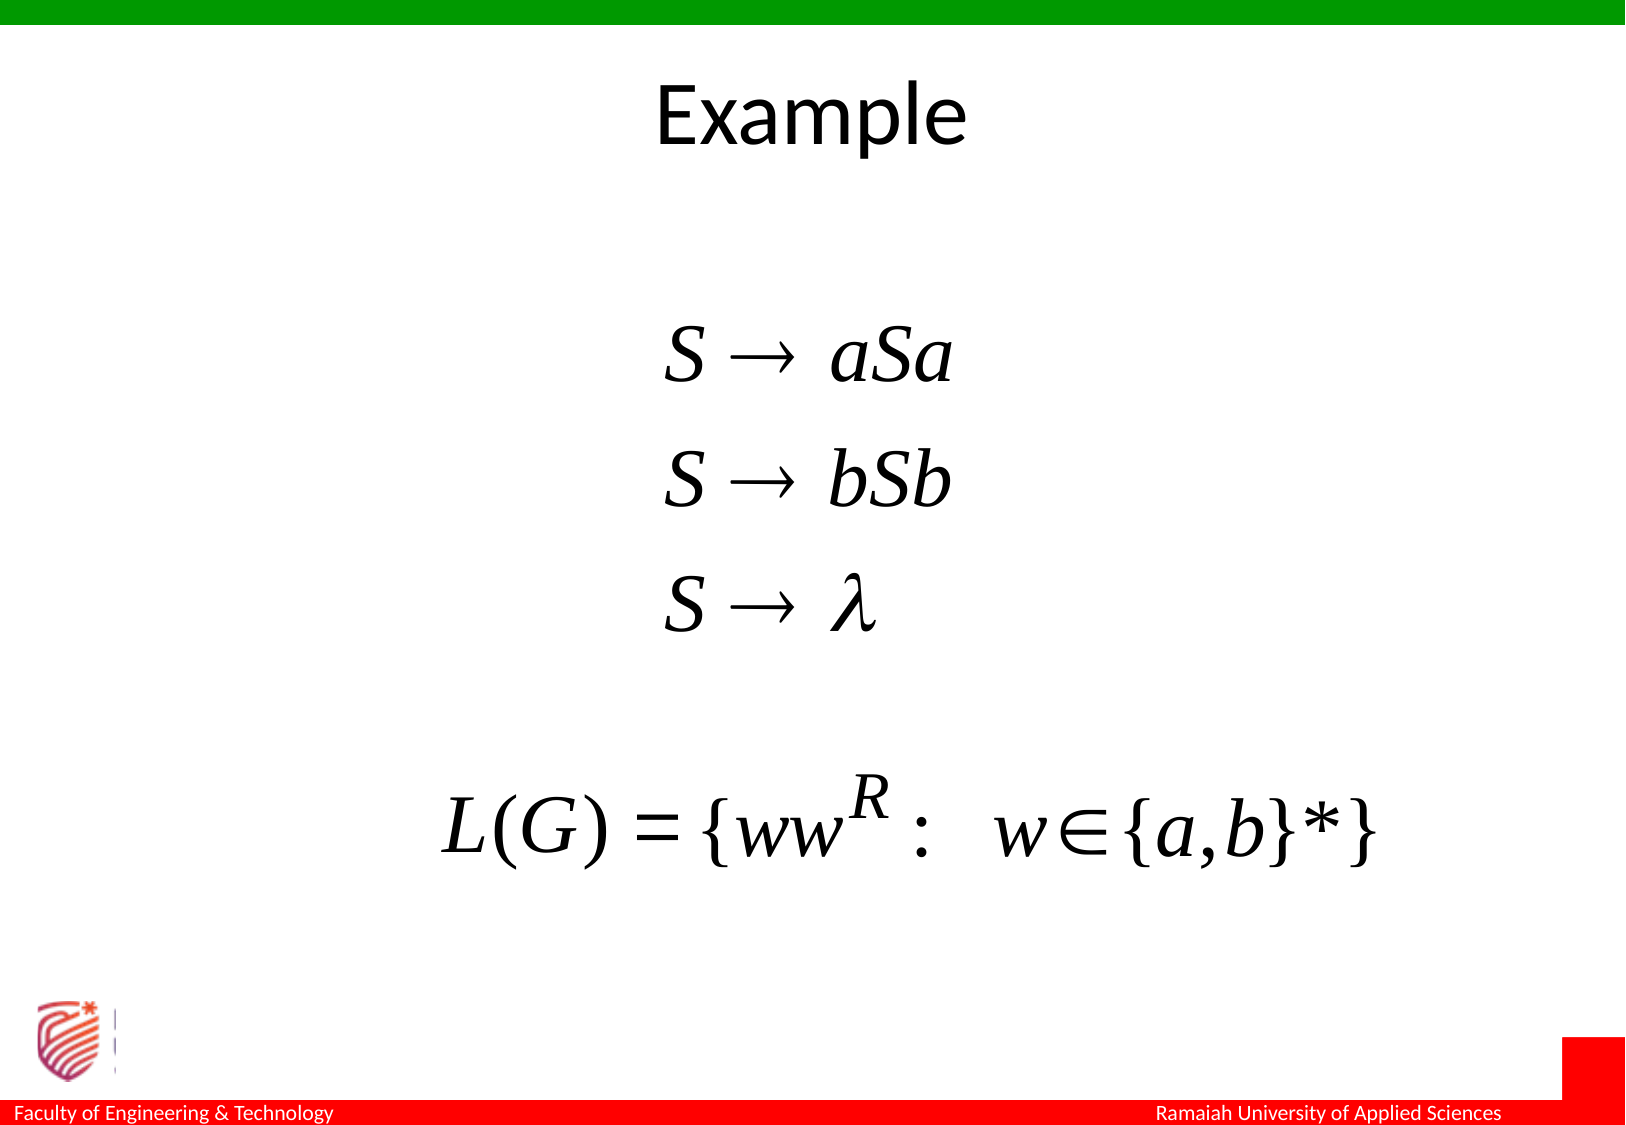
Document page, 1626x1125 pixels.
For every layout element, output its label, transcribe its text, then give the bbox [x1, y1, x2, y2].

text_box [437, 787, 678, 876]
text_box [660, 318, 959, 638]
text_box Example [81, 45, 1544, 233]
picture [37, 1001, 116, 1082]
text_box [699, 762, 1380, 882]
